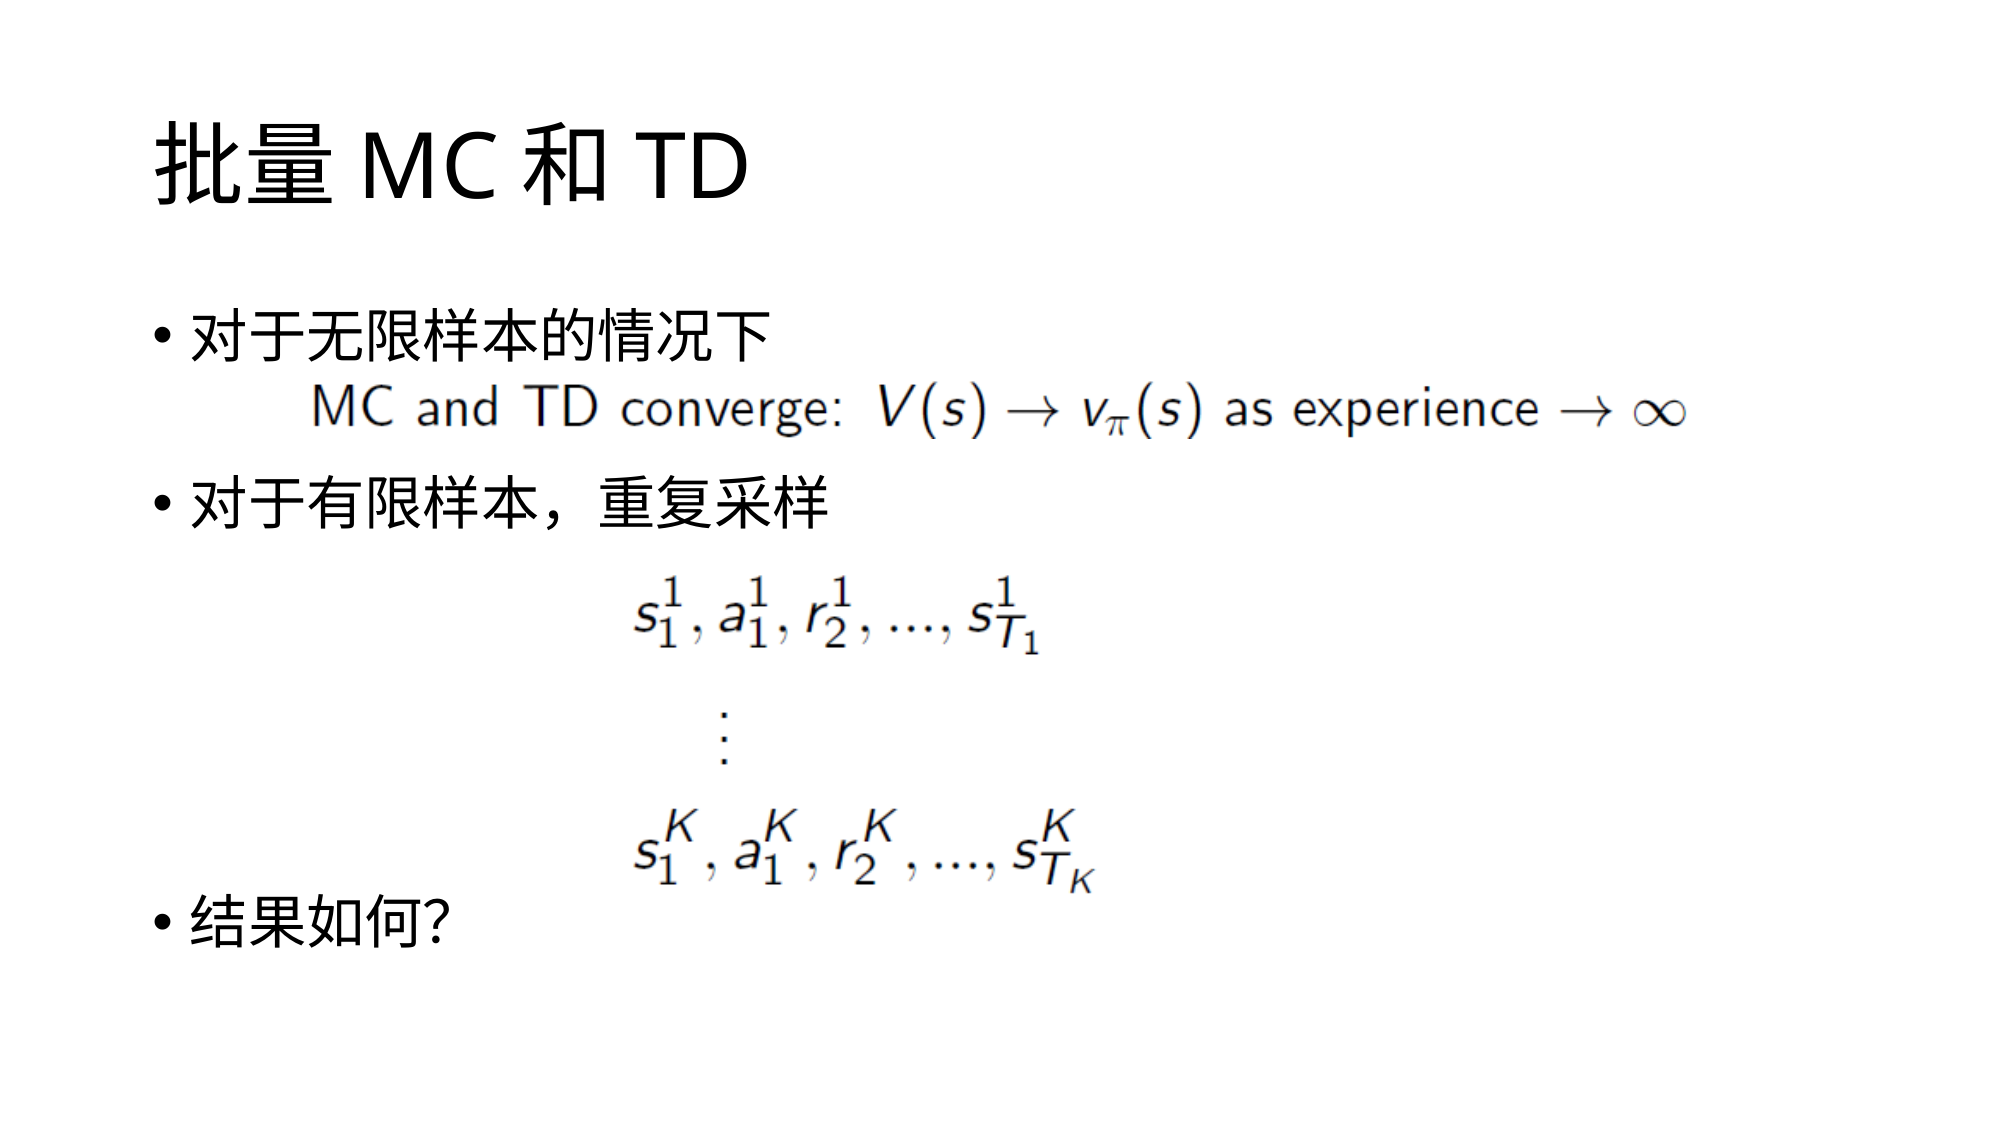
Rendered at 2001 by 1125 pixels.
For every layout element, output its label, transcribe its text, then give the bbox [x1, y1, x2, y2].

list 对于无限样本的情况下 对于有限样本，重复采样 结果如何？ [137, 299, 1863, 1014]
picture [608, 562, 1105, 914]
picture [306, 377, 1694, 439]
title 批量MC和TD [137, 59, 1863, 278]
